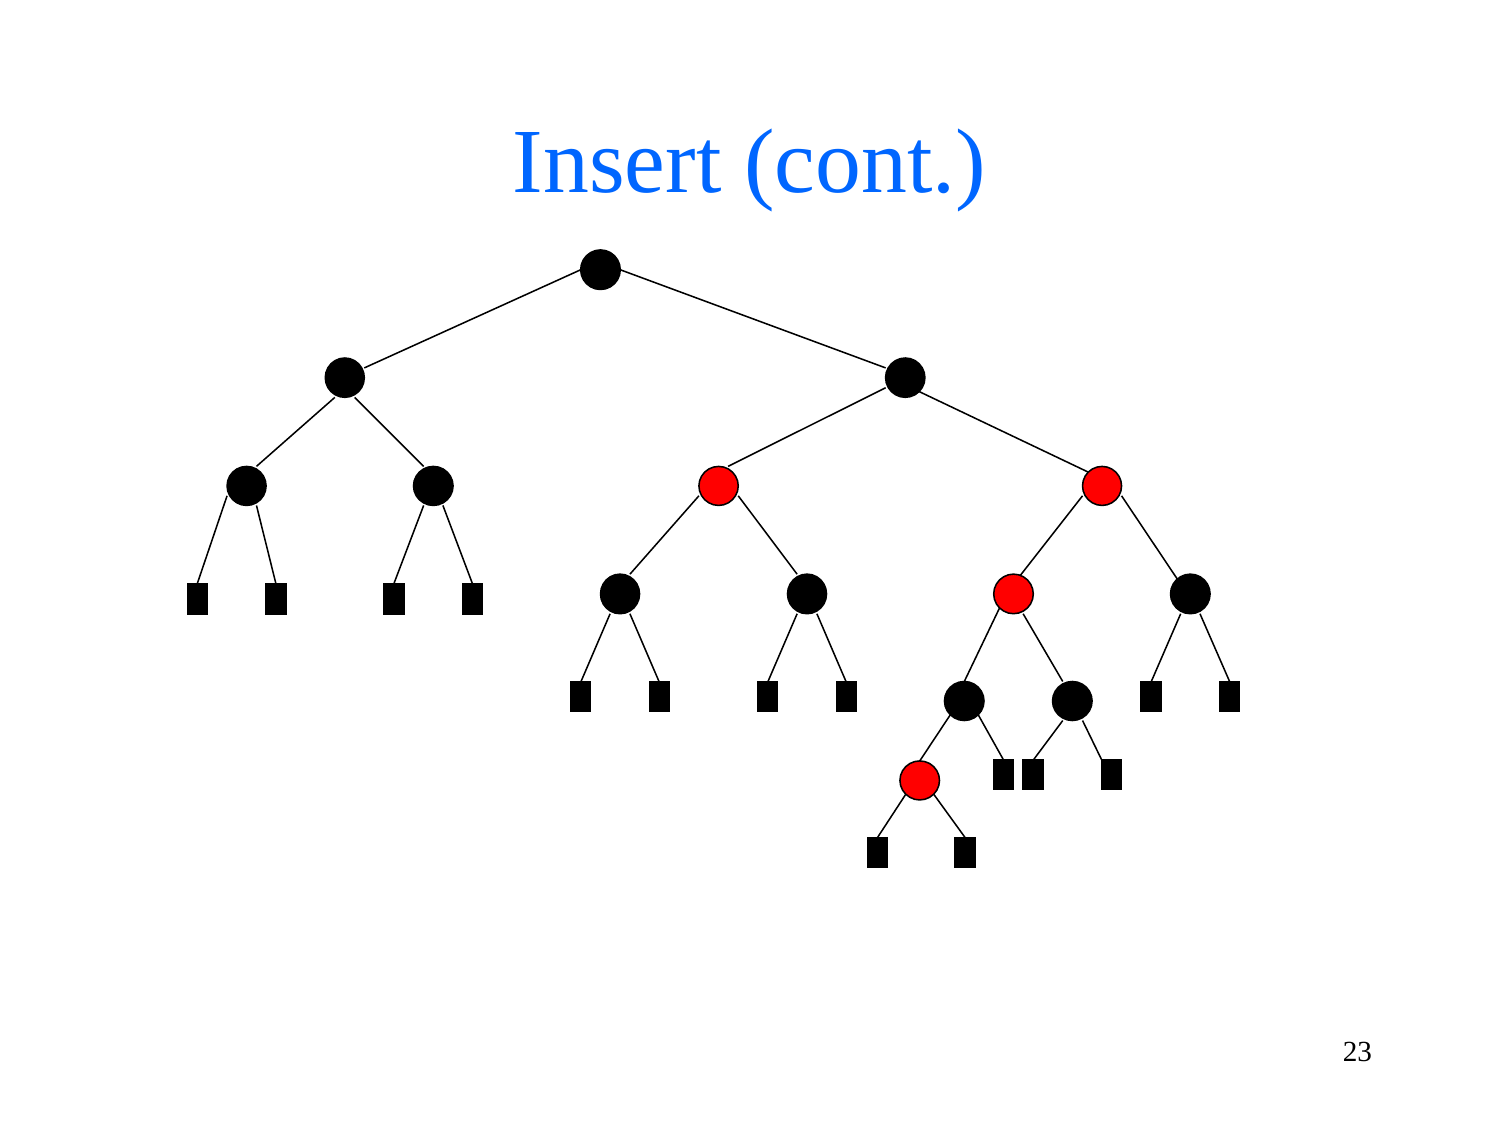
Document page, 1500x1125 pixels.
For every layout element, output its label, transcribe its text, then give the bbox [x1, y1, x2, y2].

text_box [227, 466, 267, 506]
slide_number 23 [1074, 1024, 1388, 1101]
text_box [600, 574, 640, 614]
text_box [1082, 466, 1122, 506]
text_box [757, 682, 778, 712]
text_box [968, 724, 1014, 751]
text_box [993, 574, 1034, 614]
text_box [944, 681, 985, 721]
text_box [187, 584, 208, 614]
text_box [927, 799, 972, 832]
text_box [867, 837, 888, 867]
text_box [462, 584, 483, 614]
text_box [649, 682, 670, 712]
text_box [955, 837, 975, 867]
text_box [944, 626, 1019, 663]
text_box [1219, 682, 1240, 712]
text_box [580, 249, 621, 290]
text_box [787, 574, 827, 614]
text_box [266, 584, 286, 614]
title Insert (cont.) [112, 62, 1388, 251]
text_box [885, 357, 925, 398]
text_box [571, 682, 591, 712]
text_box [413, 466, 454, 506]
text_box [698, 466, 739, 506]
text_box [899, 762, 940, 800]
text_box [1170, 574, 1211, 614]
text_box [1141, 682, 1161, 712]
text_box [993, 760, 1014, 790]
text_box [1052, 681, 1093, 721]
text_box [836, 682, 856, 712]
text_box [325, 357, 365, 398]
text_box [1101, 760, 1122, 790]
text_box [1023, 760, 1043, 790]
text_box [963, 347, 1045, 517]
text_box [911, 722, 959, 754]
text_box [869, 801, 914, 831]
text_box [384, 584, 404, 614]
